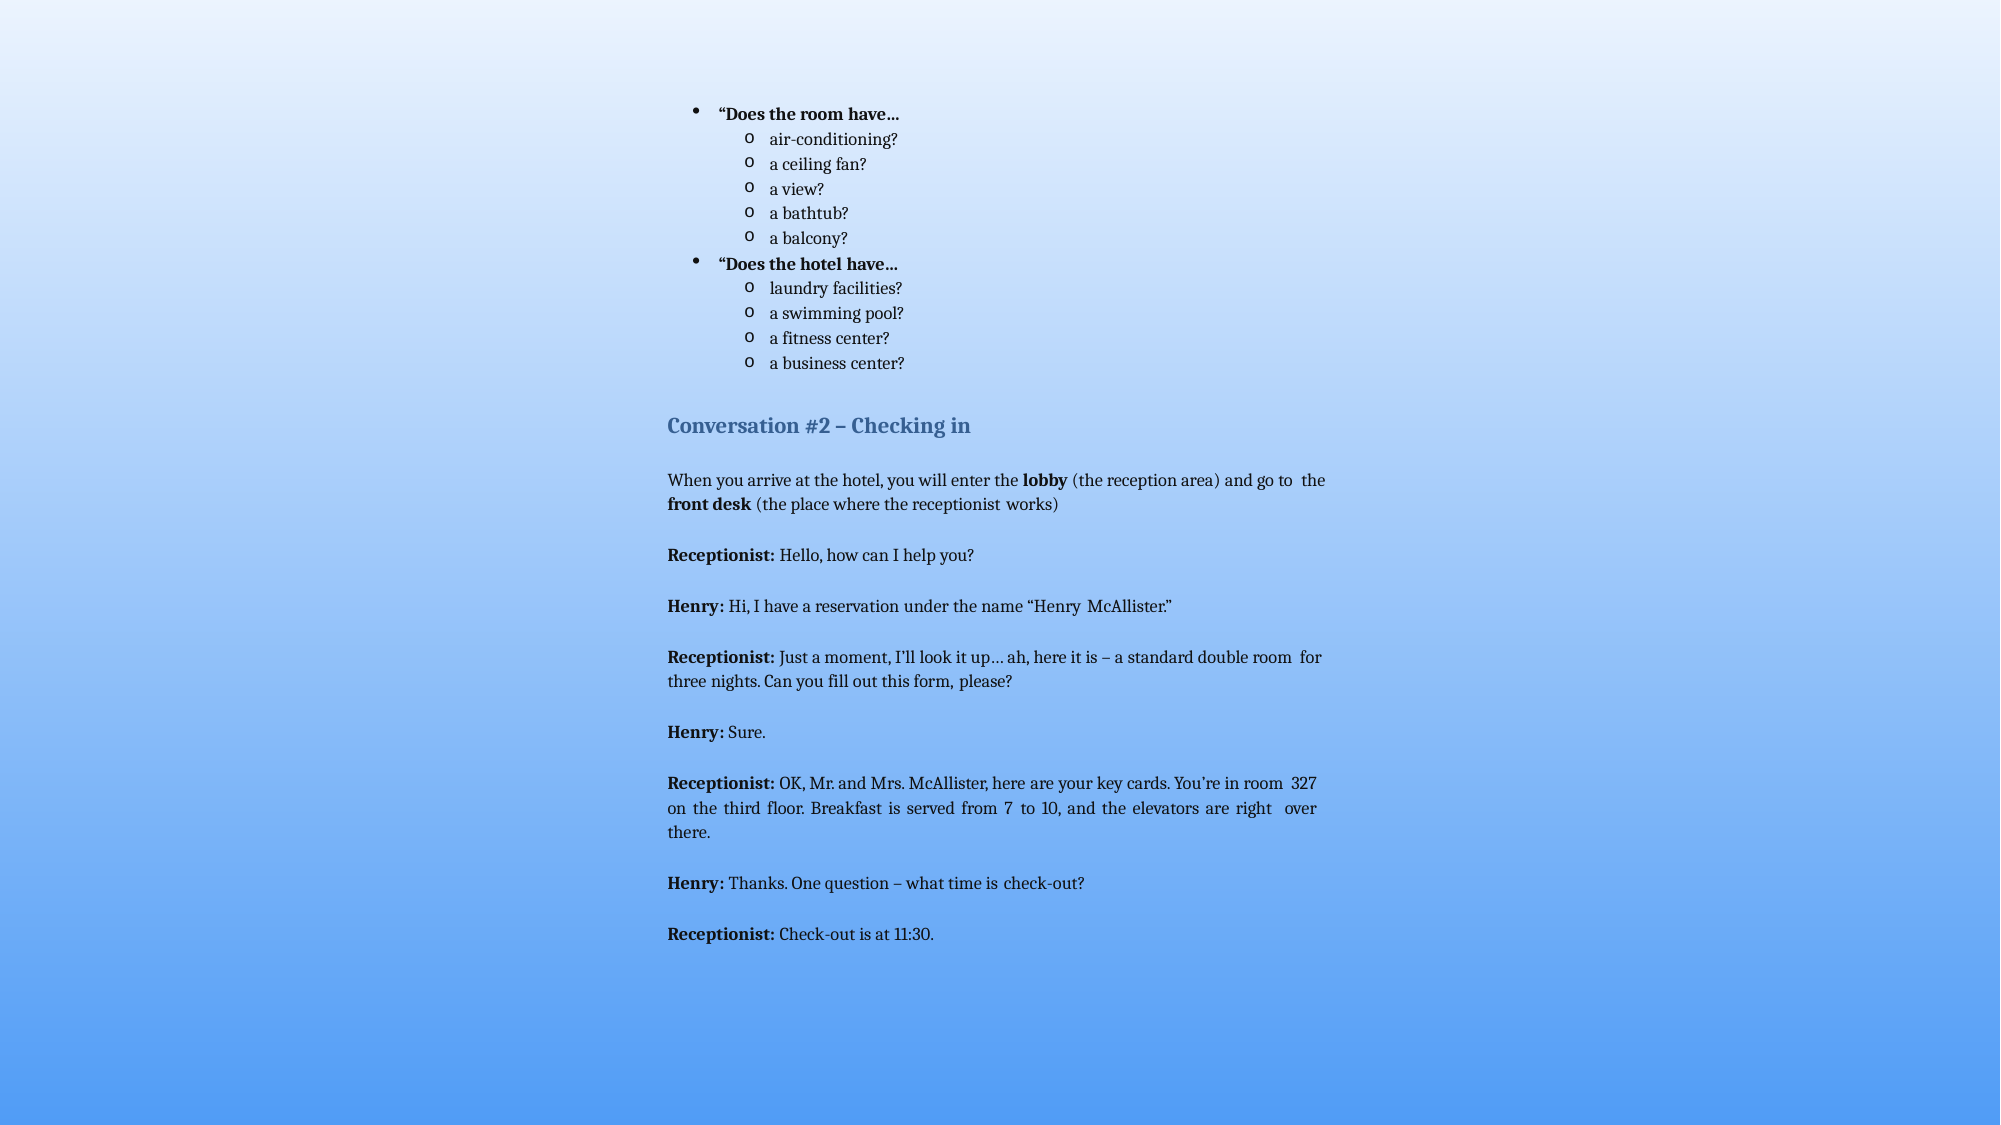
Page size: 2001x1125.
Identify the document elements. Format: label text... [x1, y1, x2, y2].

text_box “Does the room have… air-conditioning? a ceiling fan? a view? a bathtub? a balcony? “Does the hotel have… laundry facilities? a swimming pool? a fitness center? a business center? Conversation #2 – Checking in When you arrive at the hotel, you will enter the lobby (the reception area) and go to the front desk (the place where the receptionist works) Receptionist: Hello, how can I help you? Henry: Hi, I have a reservation under the name “Henry McAllister.” Receptionist: Just a moment, I’ll look it up… ah, here it is – a standard double room for three nights. Can you fill out this form, please? Henry: Sure. Receptionist: OK, Mr. and Mrs. McAllister, here are your key cards. You’re in room 327 on the third floor. Breakfast is served from 7 to 10, and the elevators are right over there. Henry: Thanks. One question – what time is check-out? Receptionist: Check-out is at 11:30. [666, 102, 1331, 945]
